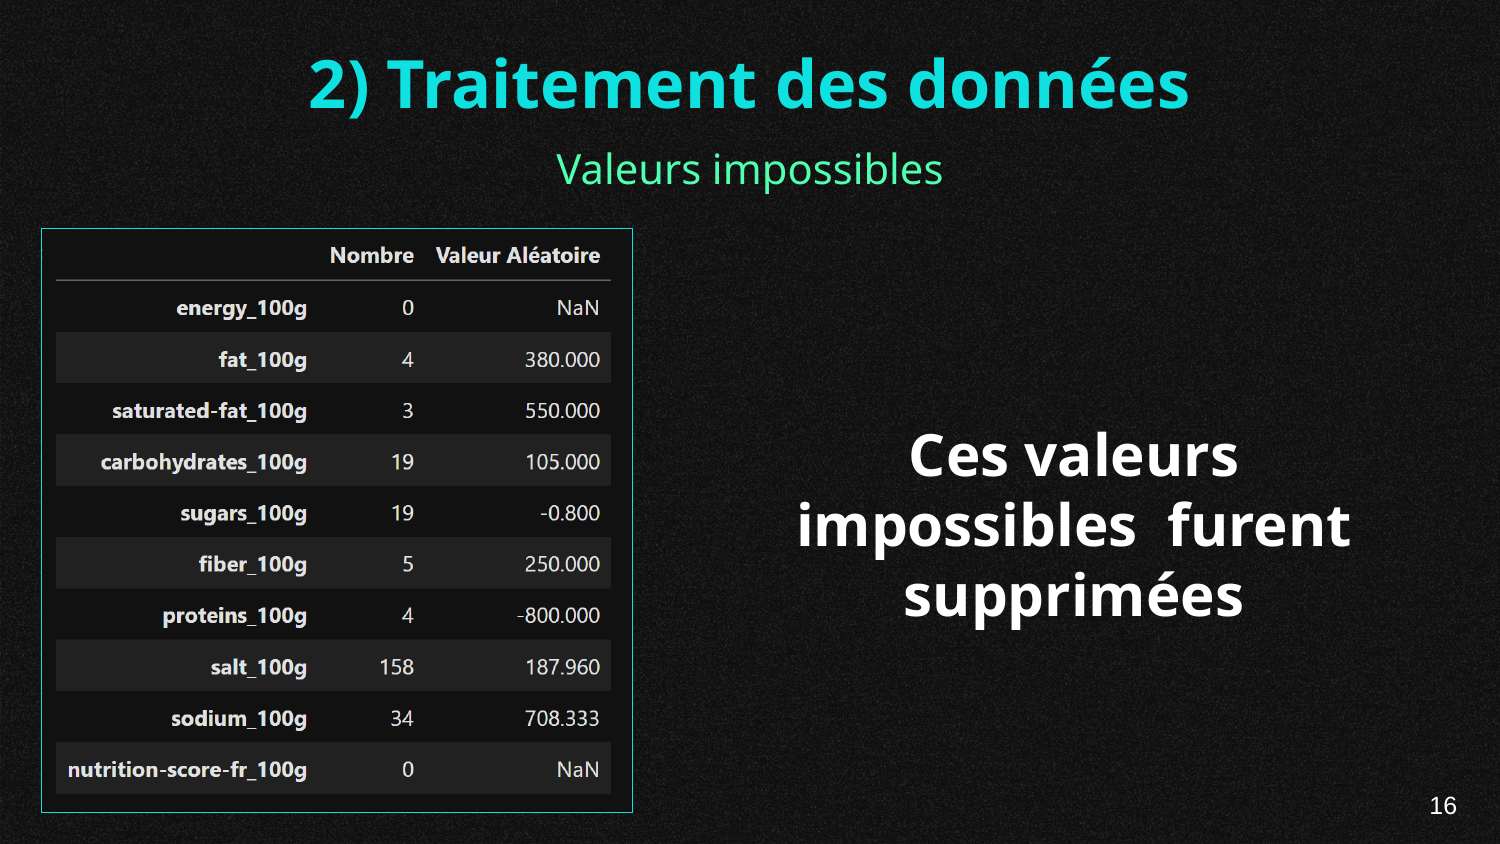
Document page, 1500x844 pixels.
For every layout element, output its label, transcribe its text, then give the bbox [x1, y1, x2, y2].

picture [40, 228, 633, 814]
text_box Ces valeurs impossibles furent supprimées [761, 410, 1387, 636]
text_box 2) Traitement des données [0, 16, 1500, 127]
text_box Valeurs impossibles [0, 127, 1500, 207]
